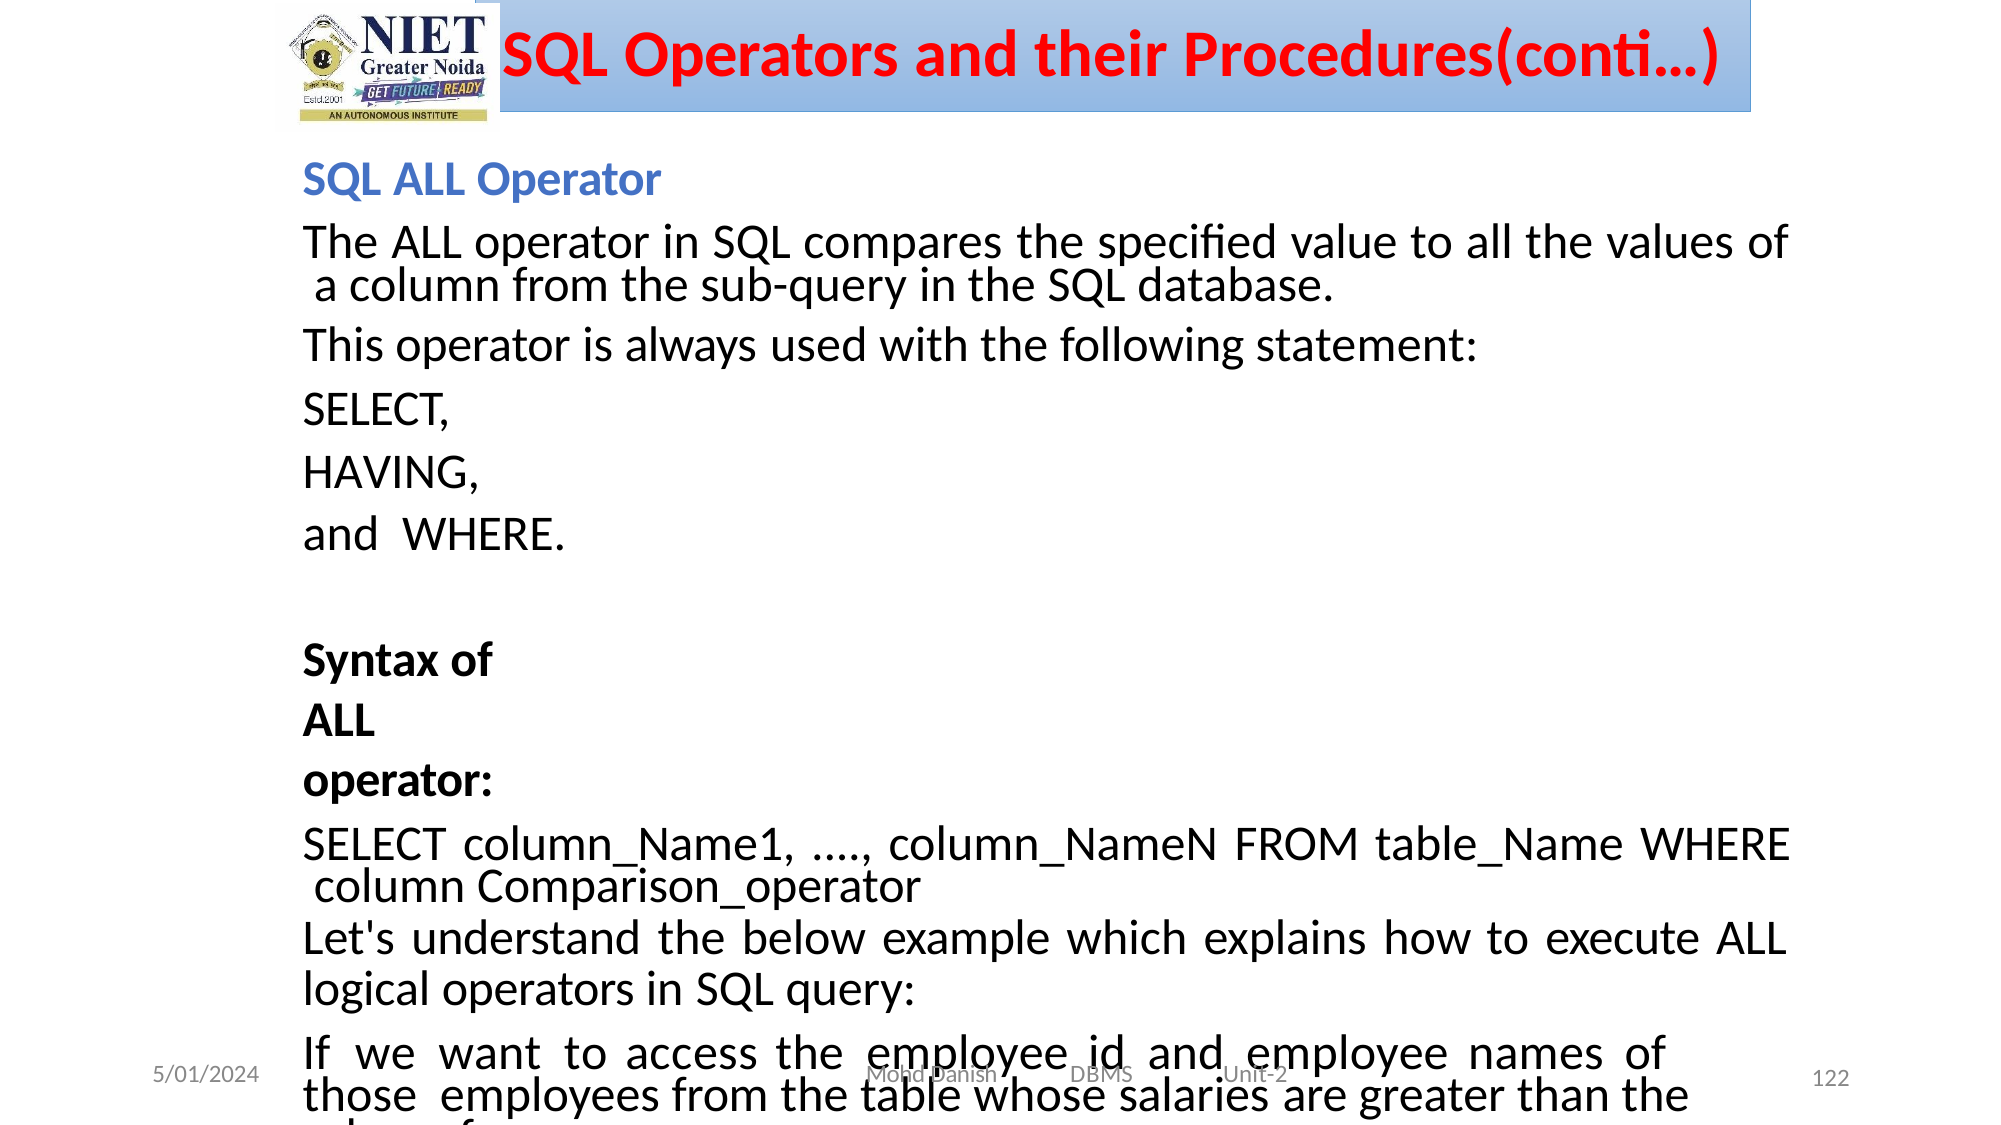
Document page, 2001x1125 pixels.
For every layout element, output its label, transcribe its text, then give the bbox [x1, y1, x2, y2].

slide_number DBMS [1068, 1061, 1134, 1125]
text_box SQL ALL Operator The ALL operator in SQL compares the specified value to all the values of a column from the sub-query in the SQL database. This operator is always used with the following statement: SELECT, HAVING, and WHERE. Syntax of ALL operator: SELECT column_Name1, ...., column_NameN FROM table_Name WHERE column Comparison_operator Let's understand the below example which explains how to execute ALL logical operators in SQL query: If we want to access the employee id and employee names of those employees from the table whose salaries are greater than the salary of [300, 142, 1802, 1125]
slide_number 122 [1805, 1061, 1856, 1125]
footer 5/01/2024 [150, 1061, 262, 1125]
title SQL Operators and their Procedures(conti…) [500, 122, 1728, 198]
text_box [474, 0, 1752, 113]
text_box Unit-2 [1221, 1061, 1289, 1088]
text_box Mohd Danish [863, 1061, 1008, 1088]
picture [274, 2, 501, 132]
